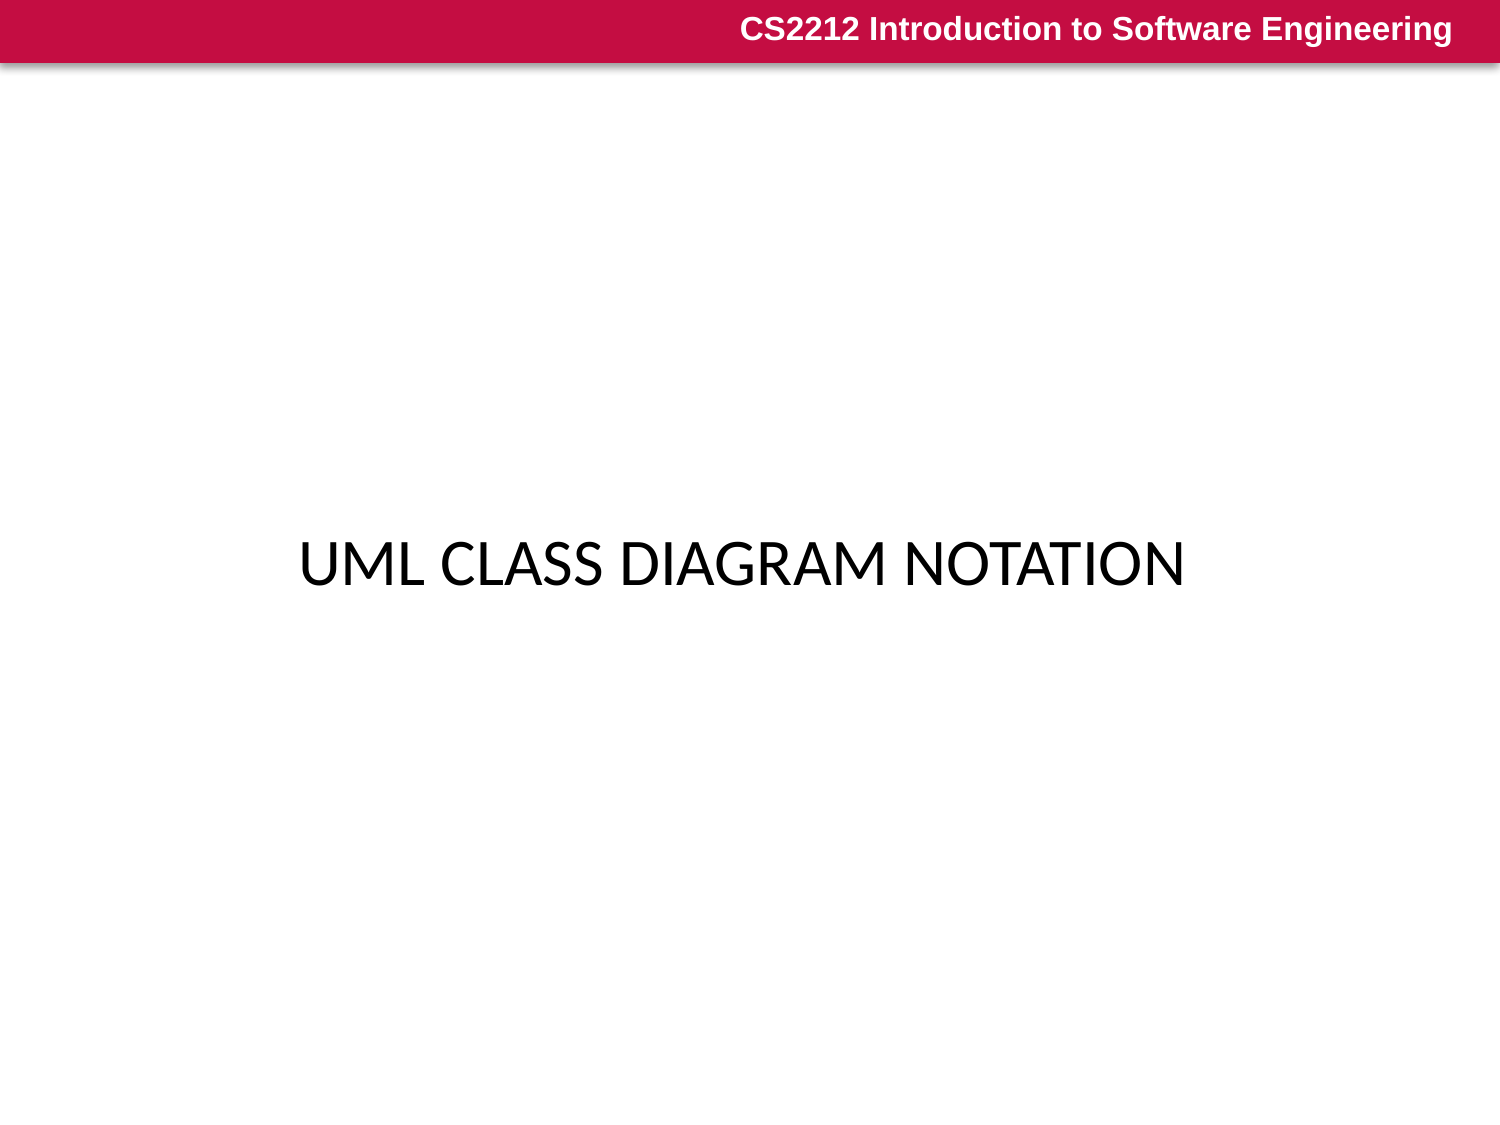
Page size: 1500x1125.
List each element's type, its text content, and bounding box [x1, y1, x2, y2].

list UML CLASS DIAGRAM NOTATION [112, 324, 1388, 1000]
picture [0, 0, 1500, 63]
